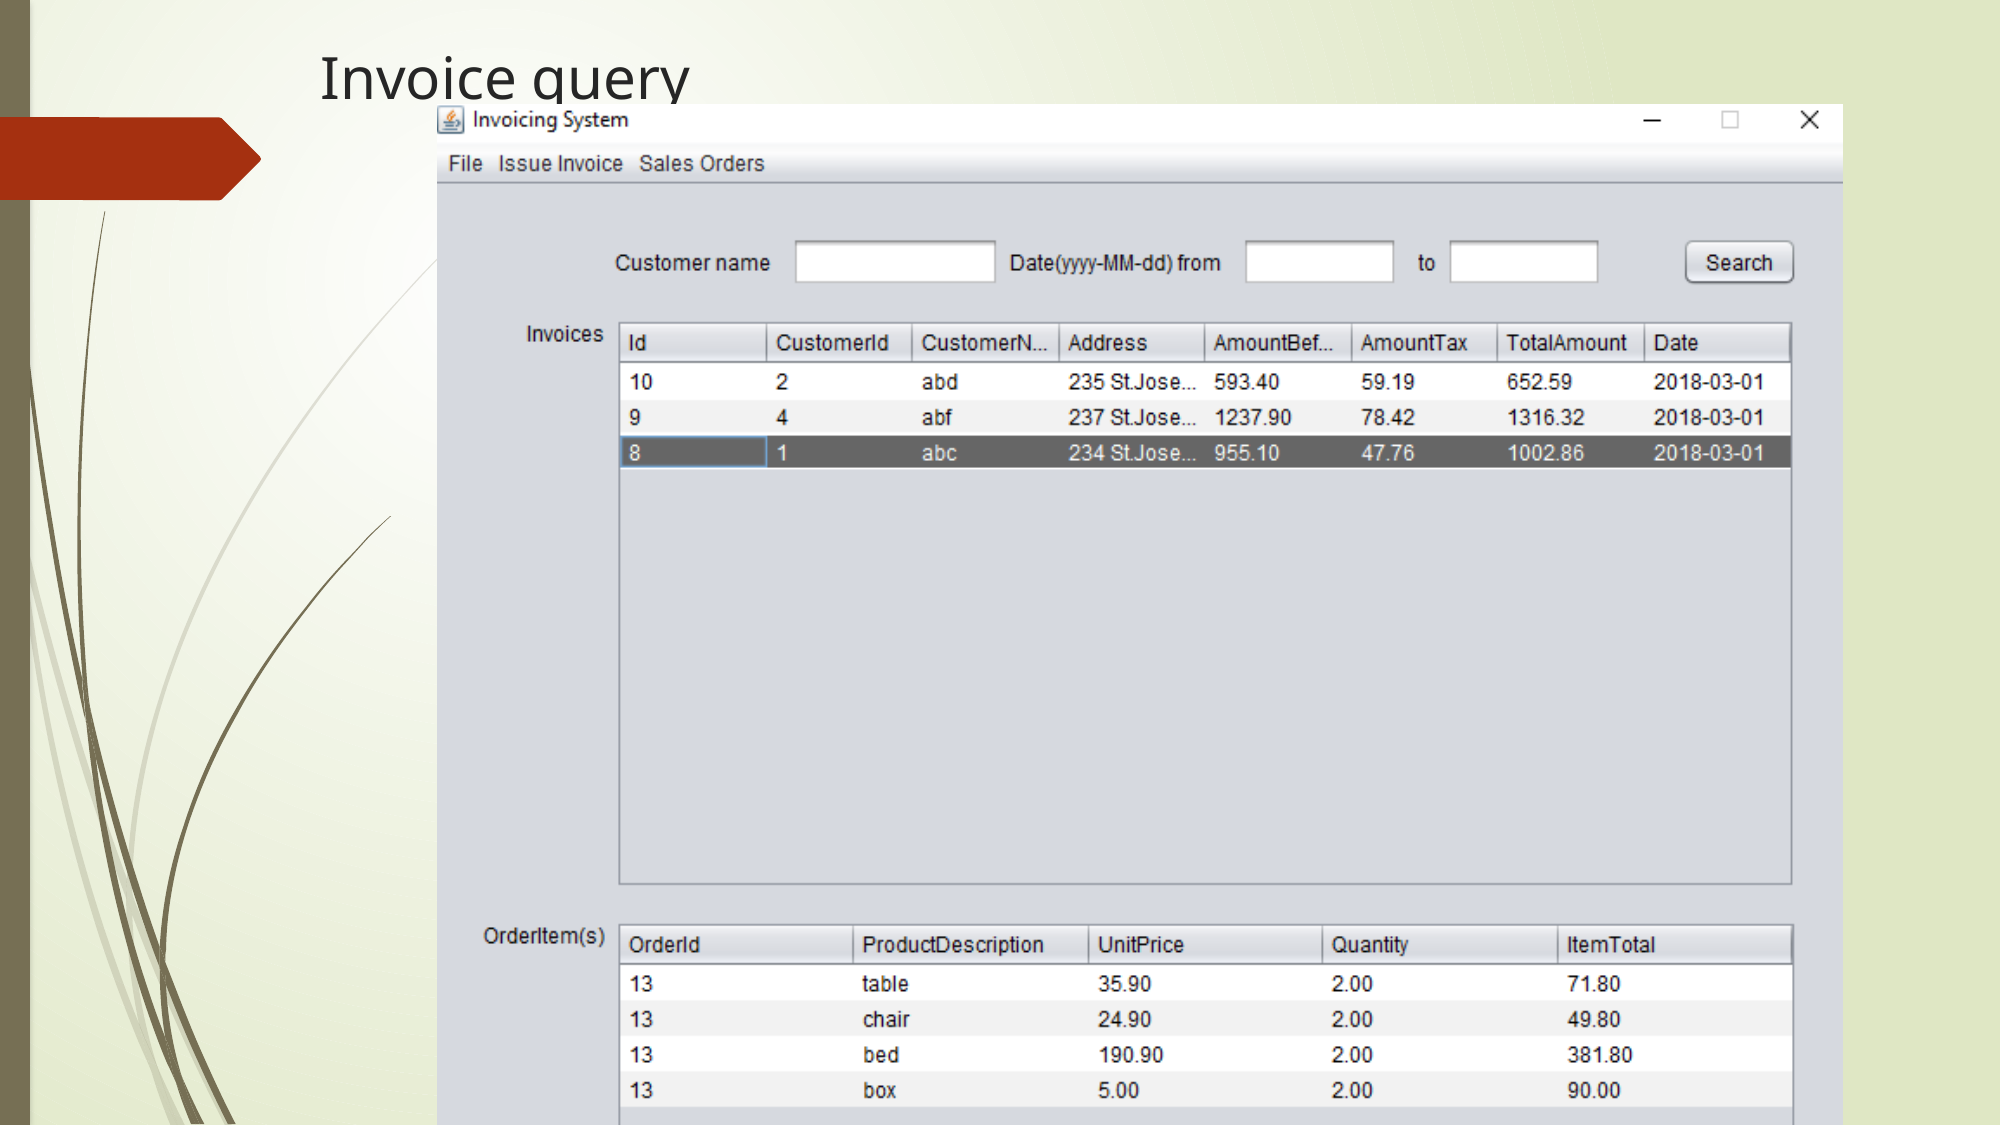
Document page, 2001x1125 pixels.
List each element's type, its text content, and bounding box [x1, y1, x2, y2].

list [437, 104, 1843, 1125]
title Invoice query [305, 33, 1931, 129]
